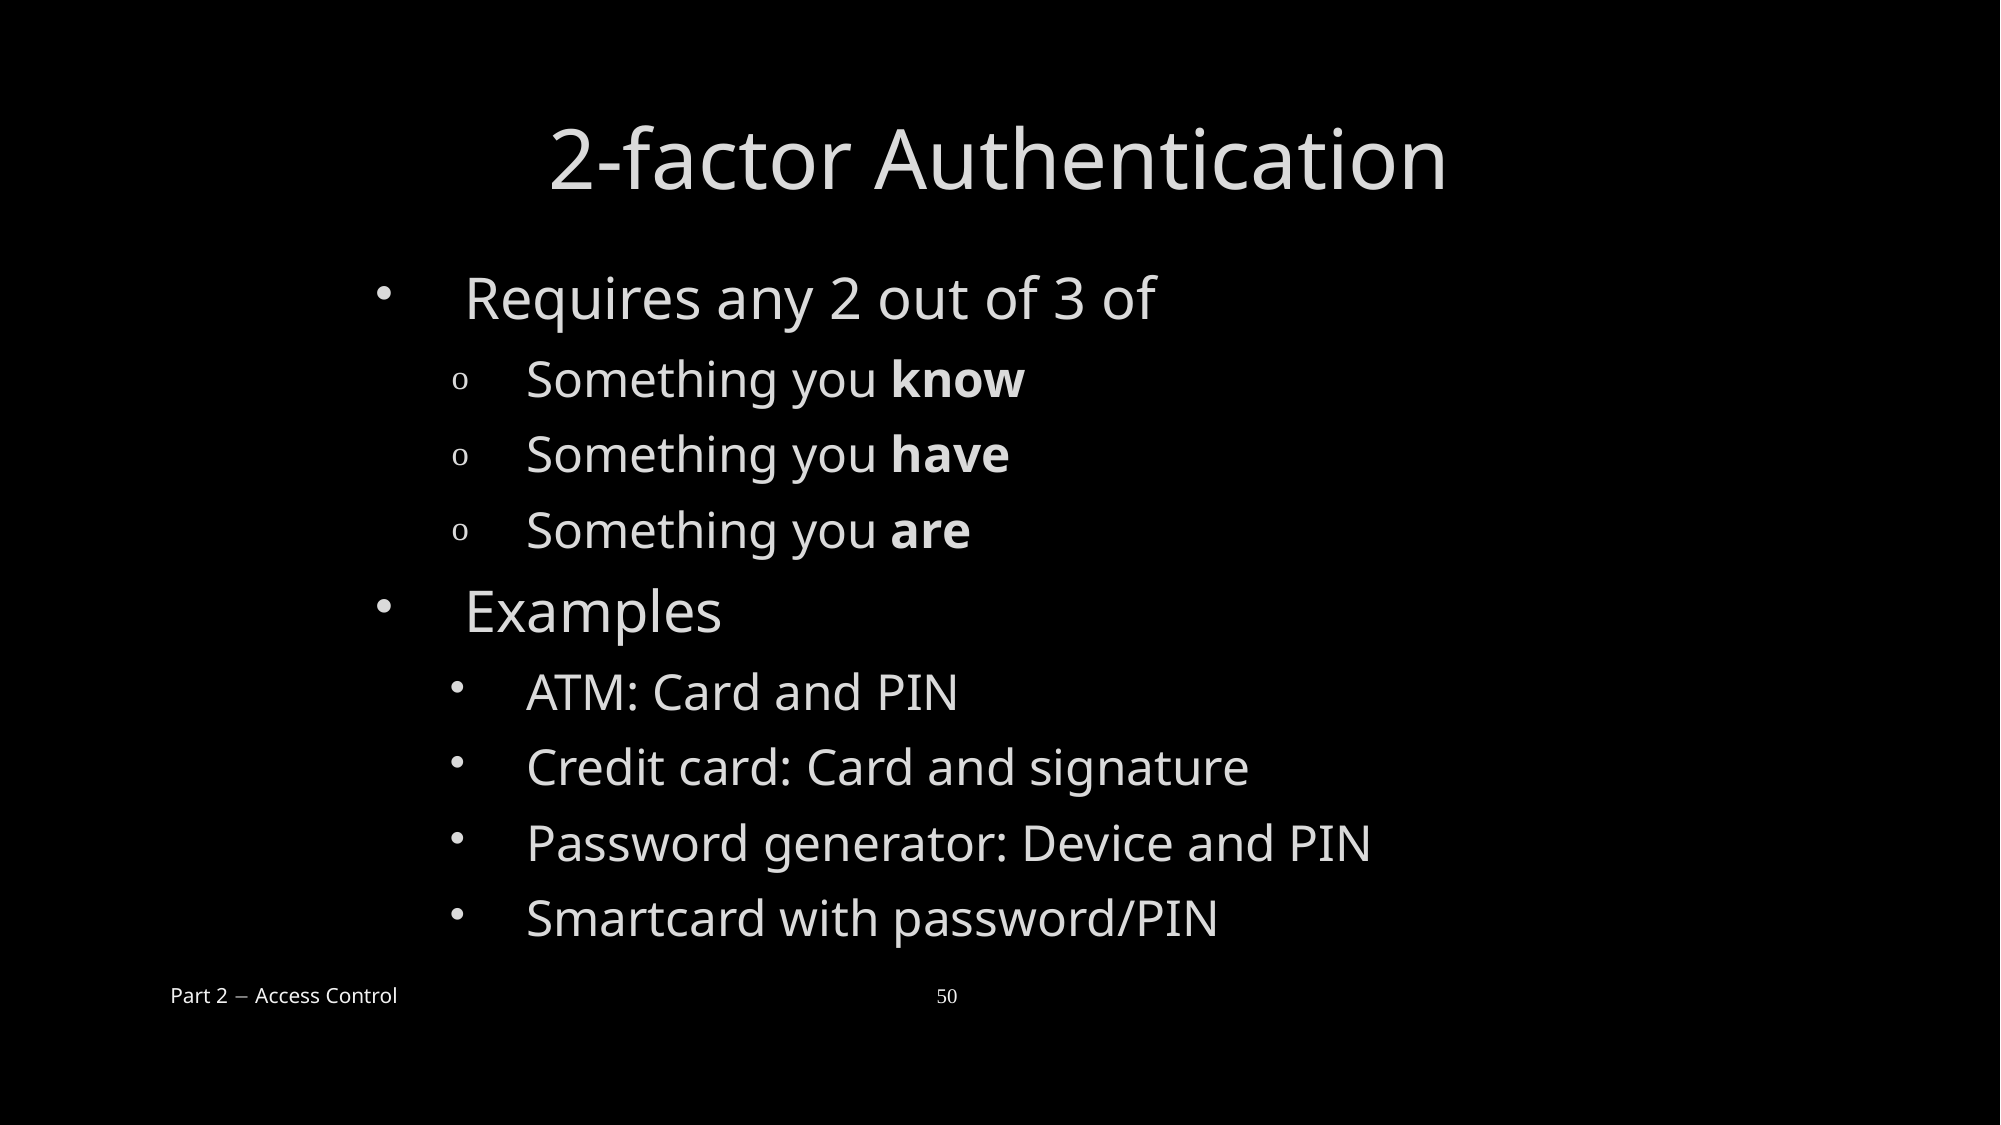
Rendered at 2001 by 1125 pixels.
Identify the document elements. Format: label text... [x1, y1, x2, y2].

footer Part 2  Access Control 50 [149, 965, 1245, 1025]
title 2-factor Authentication [362, 62, 1638, 250]
list Requires any 2 out of 3 of Something you know Something you have Something you are Examples ATM: Card and PIN Credit card: Card and signature Password generator: Device and PIN Smartcard with password/PIN [362, 262, 1650, 963]
